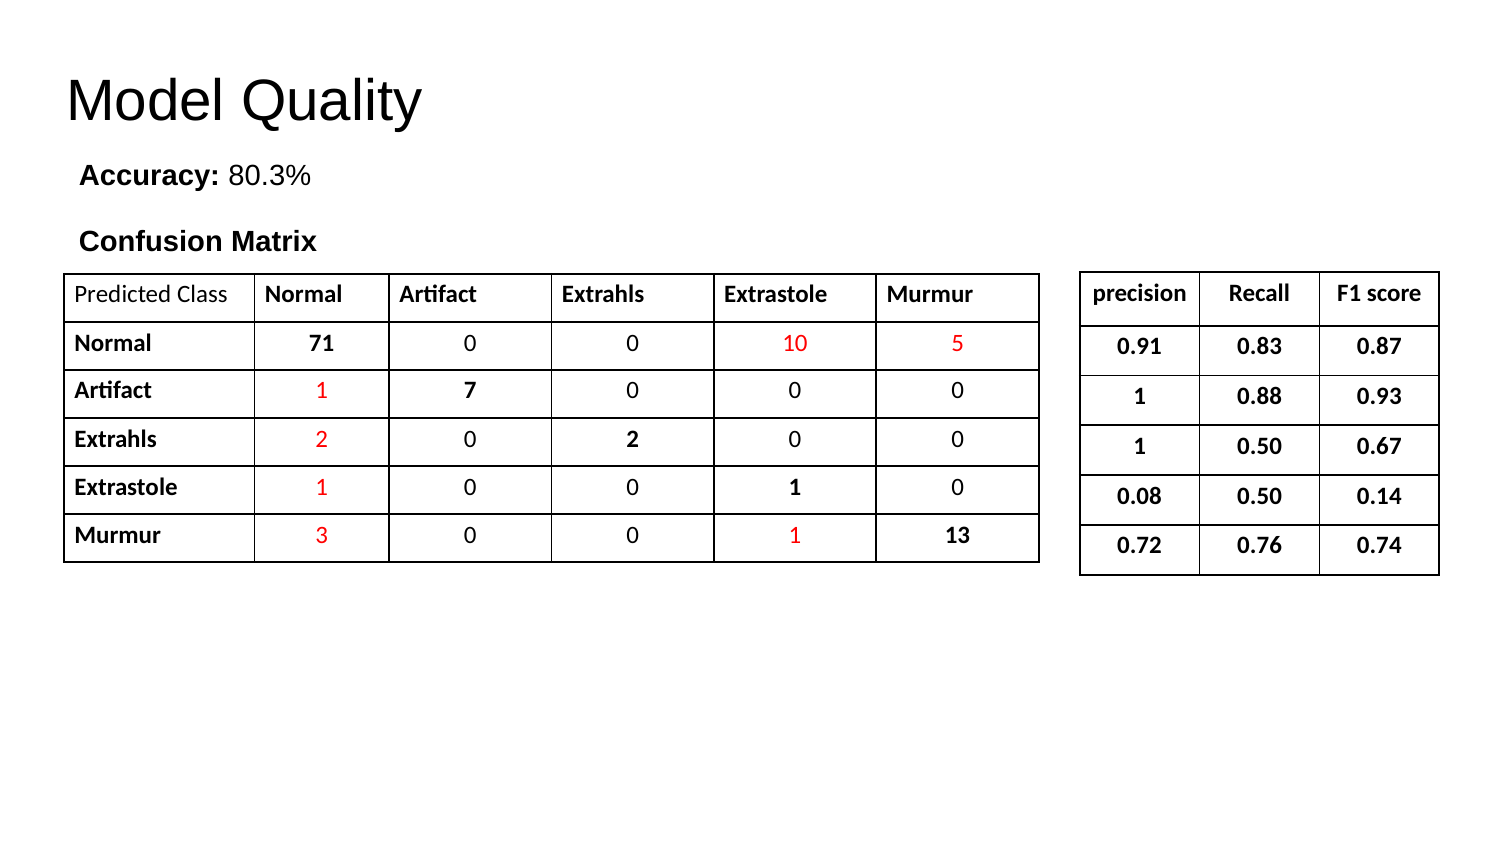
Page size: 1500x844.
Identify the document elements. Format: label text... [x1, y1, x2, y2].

table_cell 10 [715, 323, 875, 369]
table_cell 0.14 [1320, 476, 1438, 524]
table_cell 0 [552, 371, 713, 417]
table_header Normal [255, 275, 388, 321]
table_header precision [1081, 273, 1199, 325]
table_header Murmur [877, 275, 1038, 321]
text_box Confusion Matrix [63, 207, 449, 274]
table_cell 0.93 [1320, 376, 1438, 424]
text_box Accuracy: 80.3% [63, 141, 449, 207]
table_cell Extrahls [65, 419, 254, 465]
table_cell 0.87 [1320, 327, 1438, 375]
table_cell 0.83 [1200, 327, 1319, 375]
table_cell 0.88 [1200, 376, 1319, 424]
table_header Predicted Class [65, 275, 254, 321]
table_cell 0.91 [1081, 327, 1199, 375]
table_cell 2 [255, 419, 388, 465]
table_cell 0 [390, 467, 551, 513]
table_cell 0.50 [1200, 426, 1319, 474]
table_cell 13 [877, 515, 1038, 561]
table_cell 0 [552, 323, 713, 369]
table_header Artifact [390, 275, 551, 321]
table_cell 1 [715, 467, 875, 513]
table_cell Normal [65, 323, 254, 369]
table_cell 0.50 [1200, 476, 1319, 524]
table_cell Extrastole [65, 467, 254, 513]
table_cell 1 [1081, 376, 1199, 424]
table_cell 3 [255, 515, 388, 561]
table_cell 0.76 [1200, 526, 1319, 574]
table_cell Artifact [65, 371, 254, 417]
title Model Quality [51, 47, 1449, 142]
table_cell 1 [1081, 426, 1199, 474]
table_header F1 score [1320, 273, 1438, 325]
table_cell 0 [390, 323, 551, 369]
table_header Extrastole [715, 275, 875, 321]
table_cell 5 [877, 323, 1038, 369]
table_cell 0 [552, 467, 713, 513]
table_cell 0 [715, 371, 875, 417]
table_cell 0 [390, 419, 551, 465]
table_cell 0 [877, 371, 1038, 417]
table_cell 0 [877, 419, 1038, 465]
table_header Extrahls [552, 275, 713, 321]
table_cell 2 [552, 419, 713, 465]
table_cell 0.67 [1320, 426, 1438, 474]
table_cell 0 [552, 515, 713, 561]
table_cell 0.08 [1081, 476, 1199, 524]
table_cell 0.74 [1320, 526, 1438, 574]
table_cell 1 [255, 371, 388, 417]
table_cell 0 [715, 419, 875, 465]
table_cell 0.72 [1081, 526, 1199, 574]
table_cell 1 [255, 467, 388, 513]
table_cell 0 [390, 515, 551, 561]
table_cell 0 [877, 467, 1038, 513]
table_cell Murmur [65, 515, 254, 561]
table_header Recall [1200, 273, 1319, 325]
table_cell 7 [390, 371, 551, 417]
table_cell 71 [255, 323, 388, 369]
table_cell 1 [715, 515, 875, 561]
